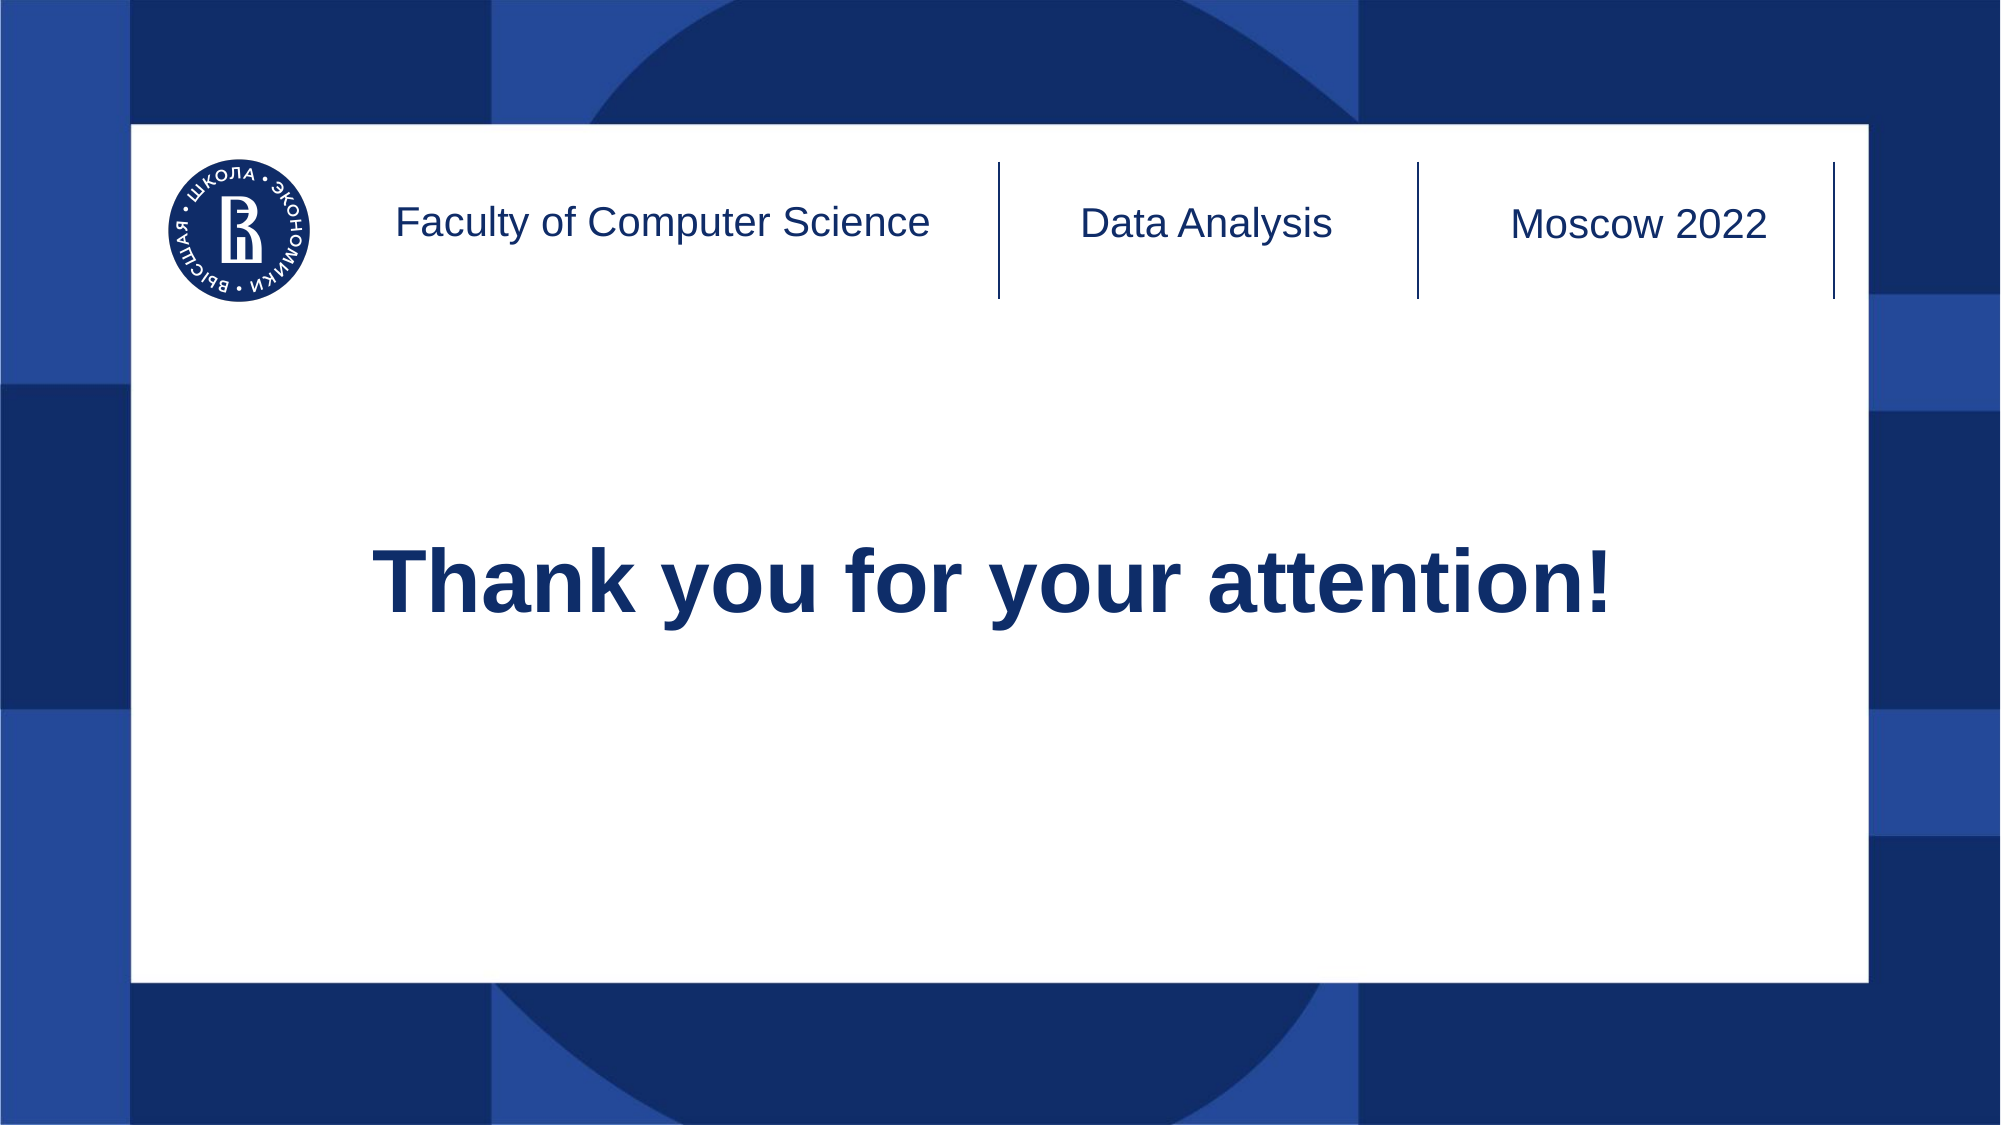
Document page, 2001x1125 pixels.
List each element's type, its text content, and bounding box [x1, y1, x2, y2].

title Thank you for your attention! [372, 523, 1664, 848]
text_box Moscow 2022 [1493, 196, 1785, 268]
picture [0, 0, 2001, 1125]
text_box Data Analysis [1017, 195, 1396, 268]
list Faculty of Computer Science [340, 194, 986, 267]
